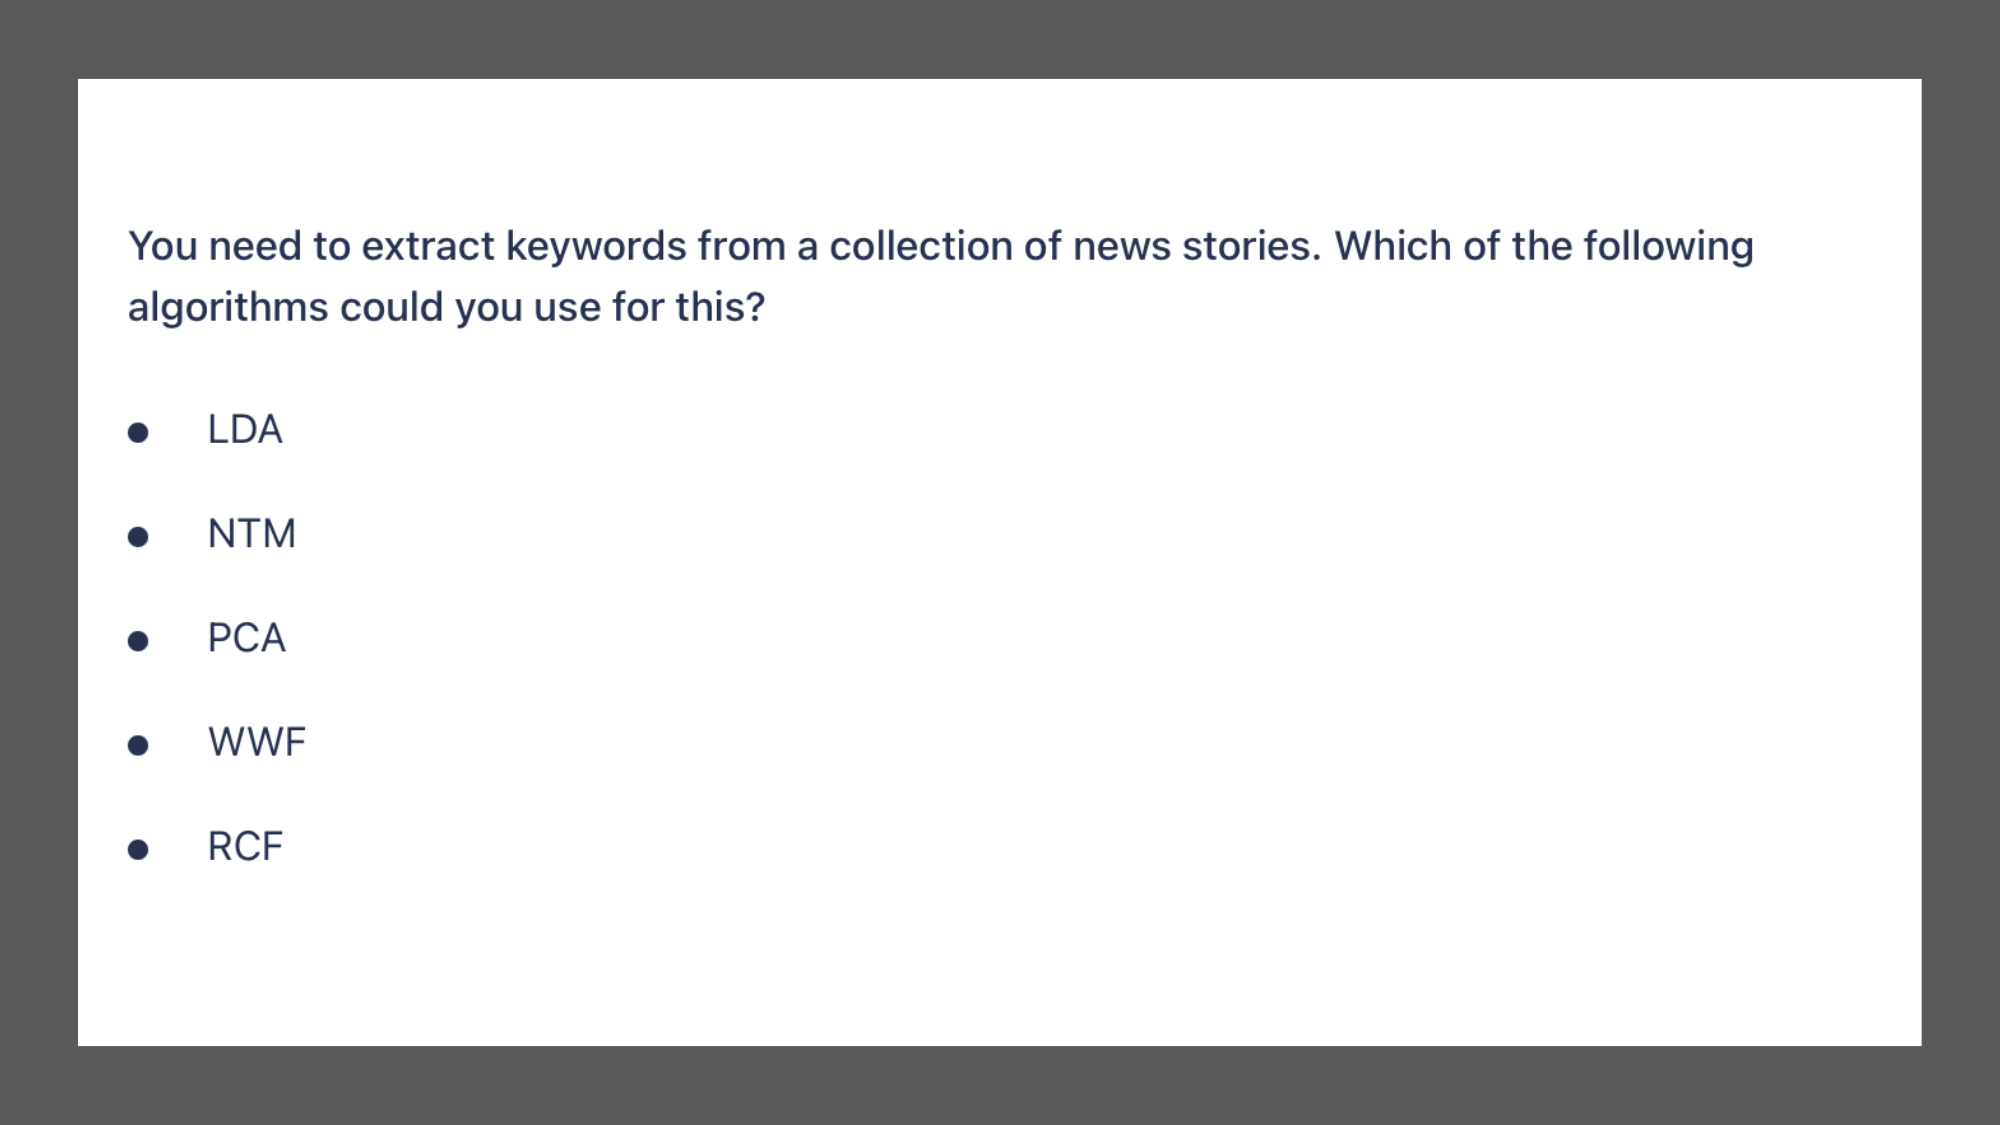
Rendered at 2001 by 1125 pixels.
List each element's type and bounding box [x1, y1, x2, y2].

list [105, 208, 1895, 916]
picture [0, 0, 2000, 1125]
